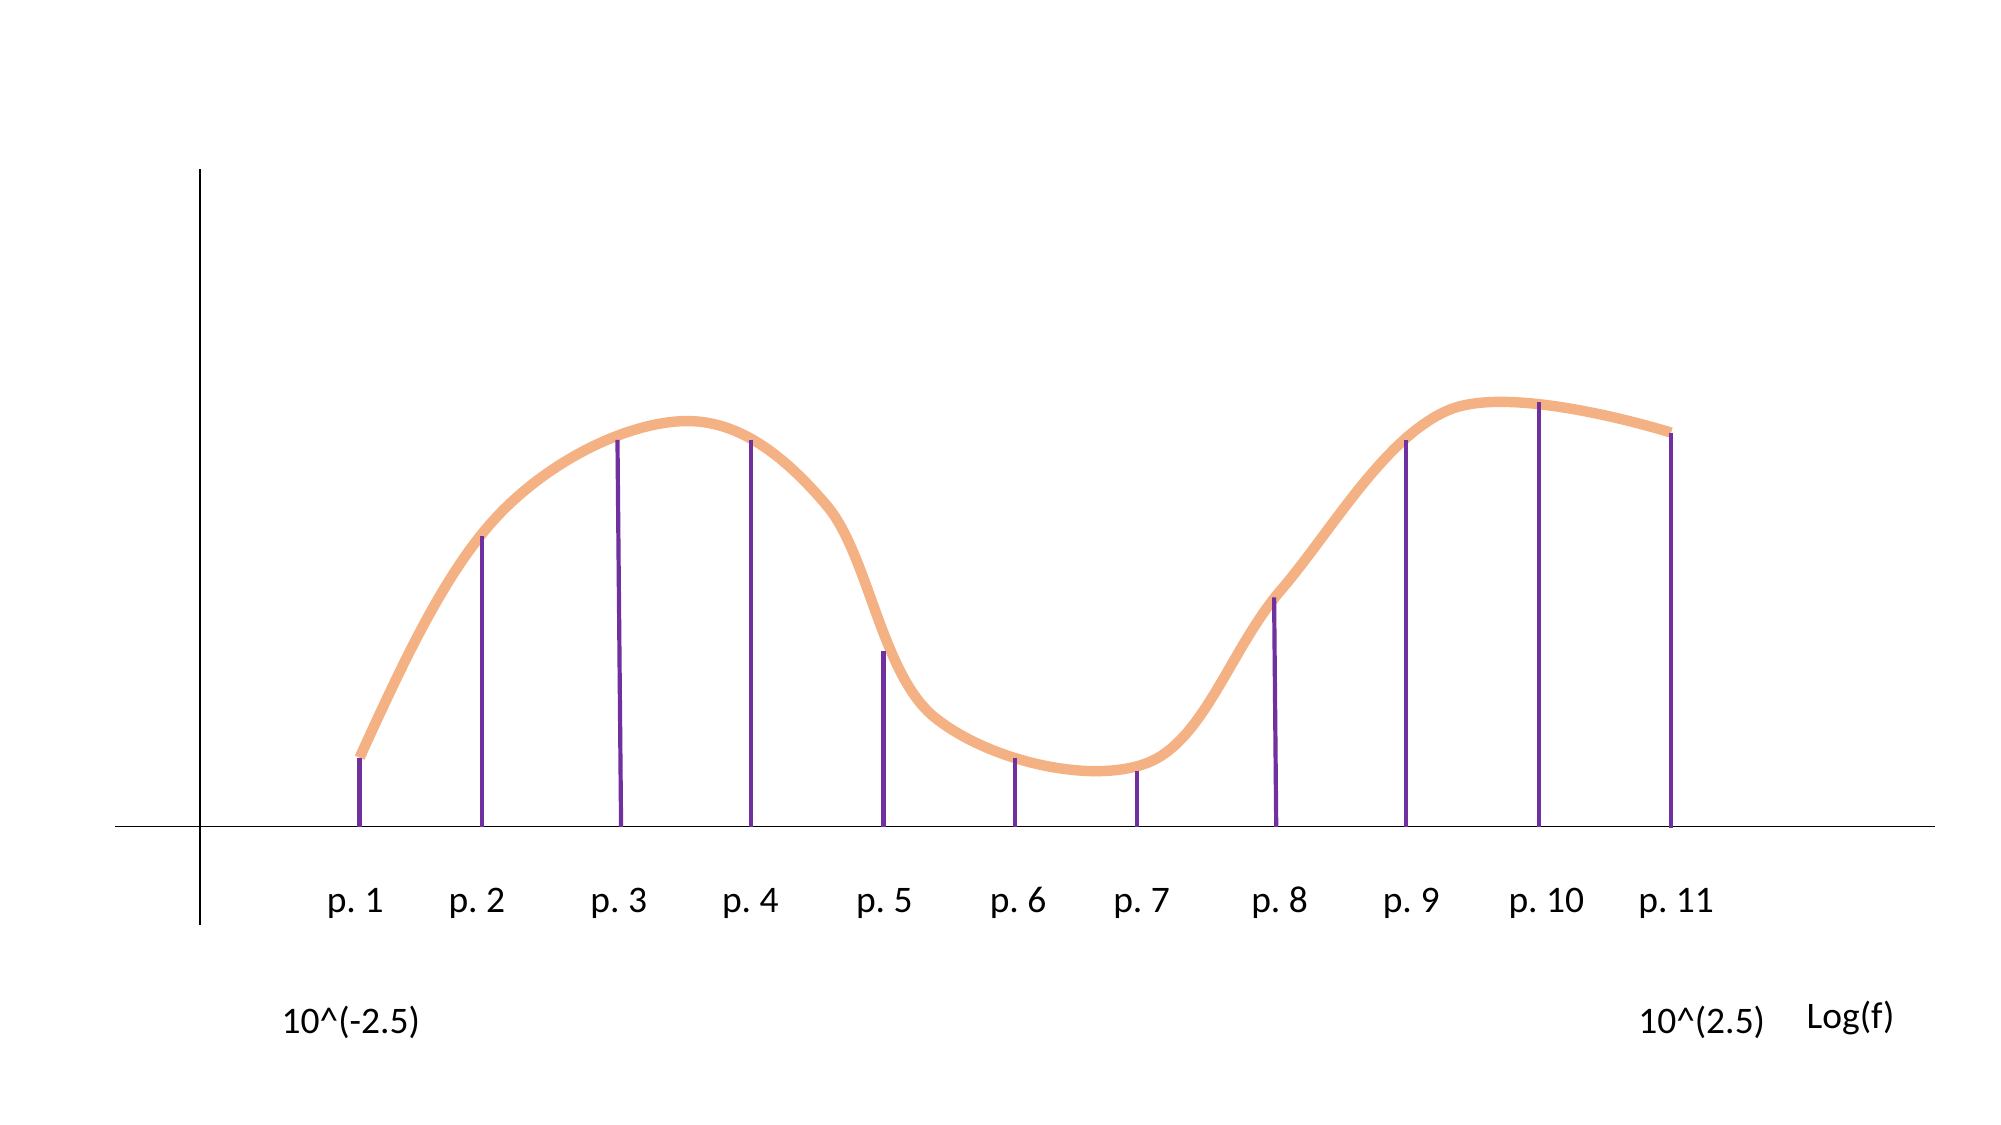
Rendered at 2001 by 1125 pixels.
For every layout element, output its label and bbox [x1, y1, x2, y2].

text_box [617, 439, 622, 827]
text_box [266, 867, 1942, 1050]
text_box [115, 169, 1935, 925]
